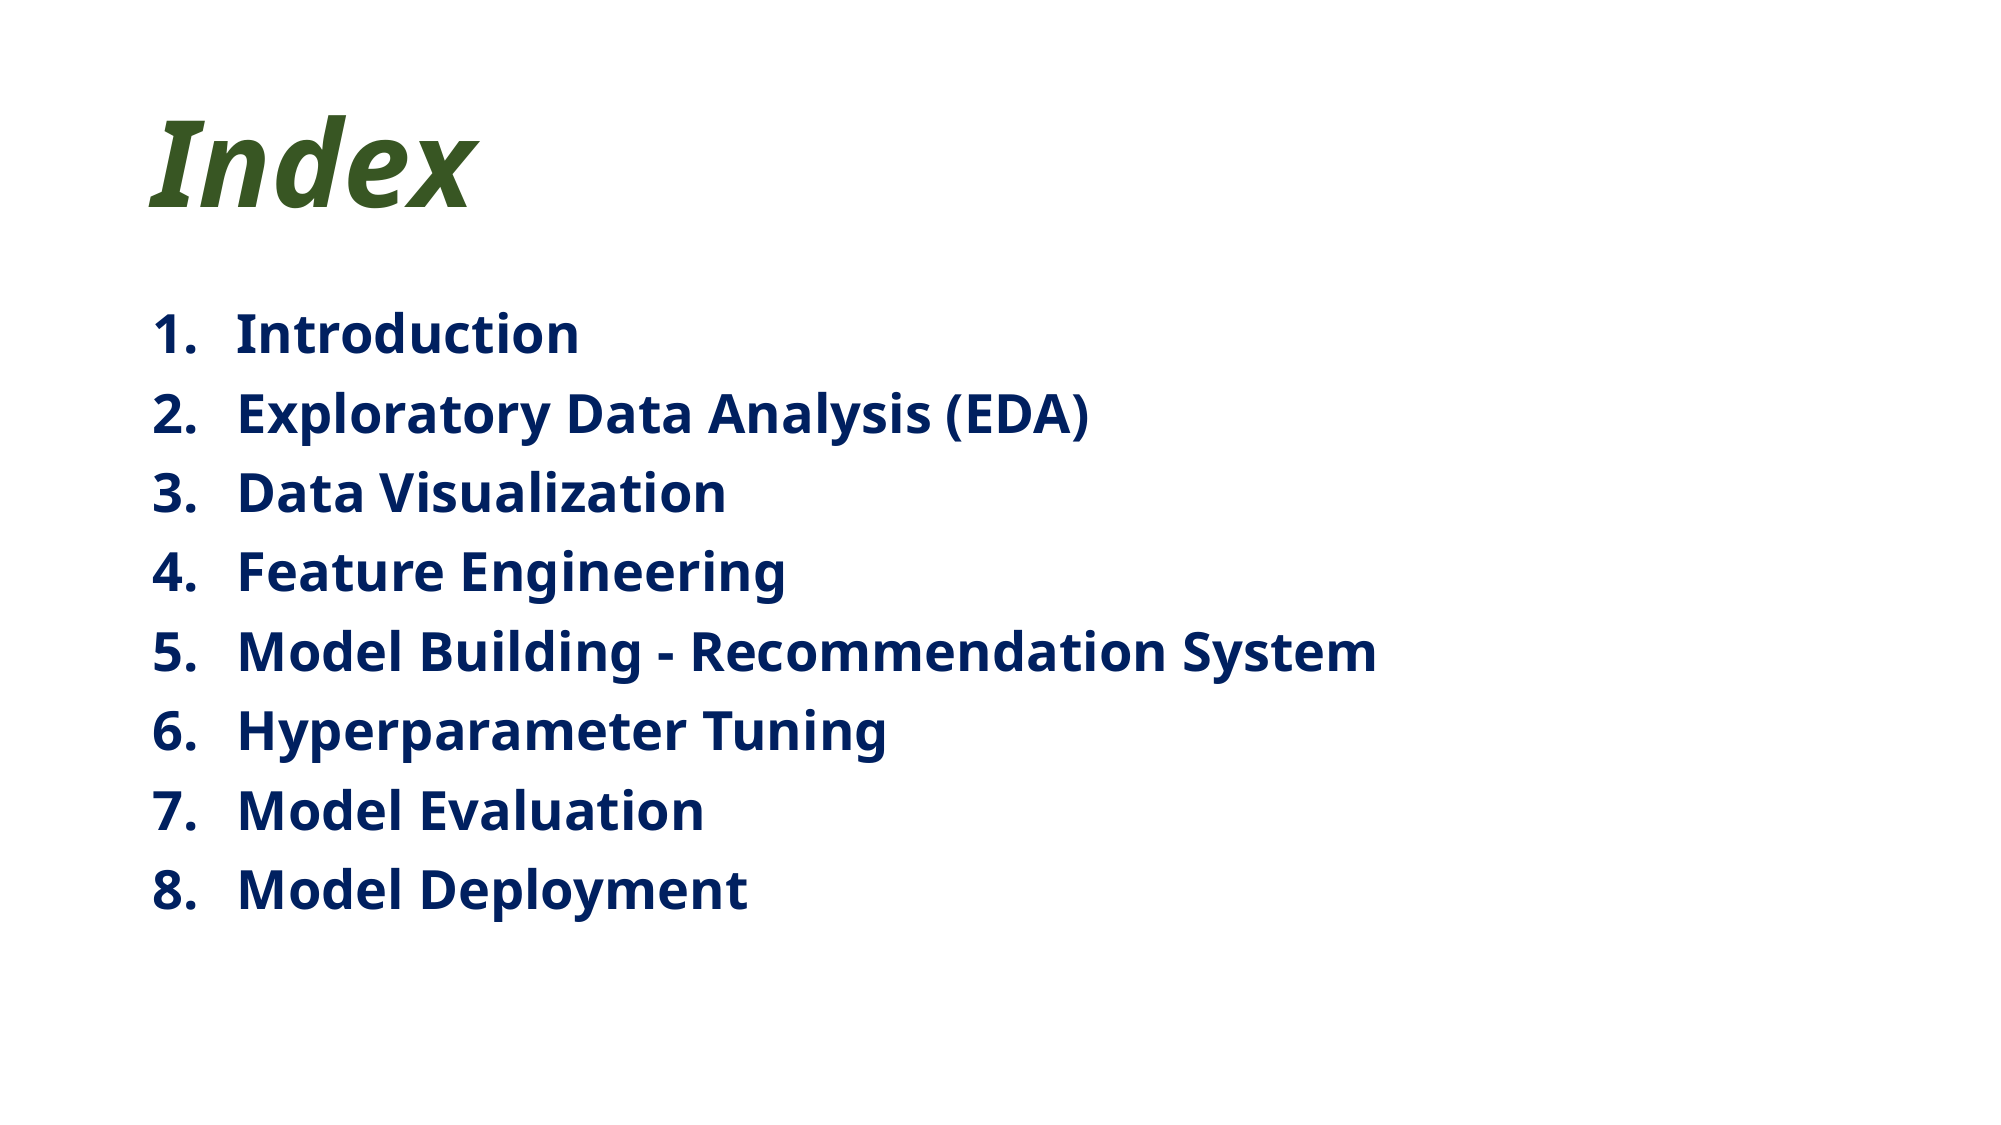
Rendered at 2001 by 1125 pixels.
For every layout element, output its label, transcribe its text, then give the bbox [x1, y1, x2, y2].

title Index [137, 59, 1863, 278]
list Introduction Exploratory Data Analysis (EDA) Data Visualization Feature Engineering Model Building - Recommendation System Hyperparameter Tuning Model Evaluation Model Deployment [137, 299, 1863, 1014]
